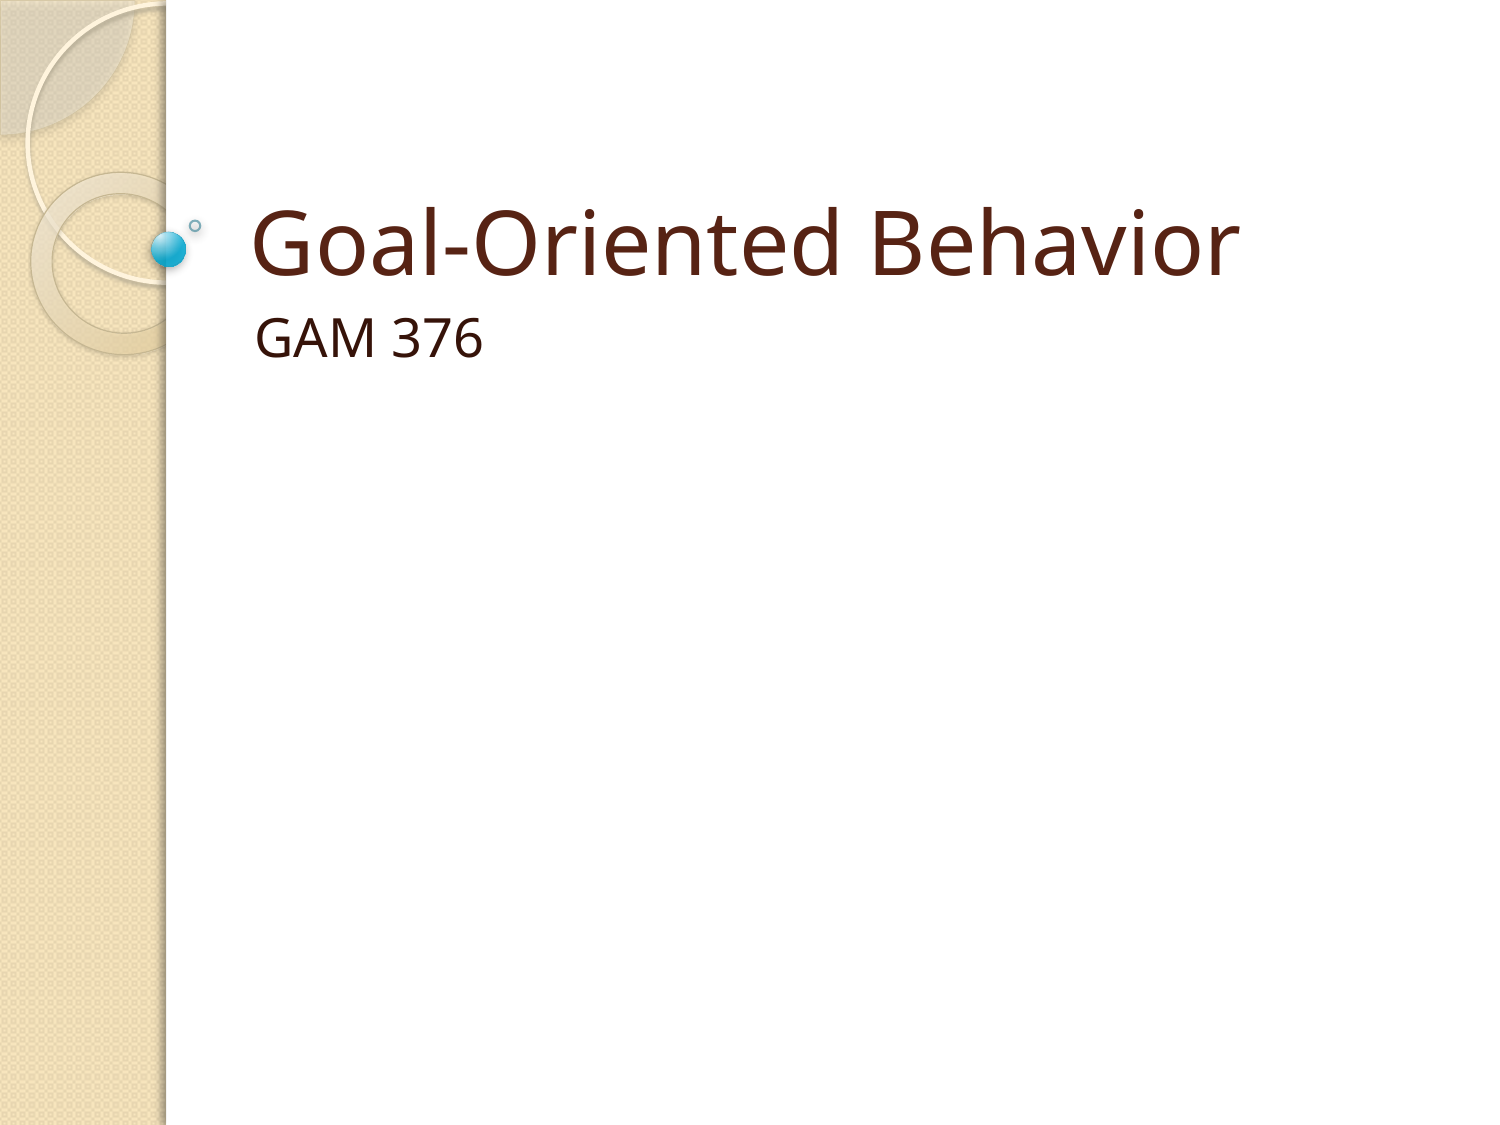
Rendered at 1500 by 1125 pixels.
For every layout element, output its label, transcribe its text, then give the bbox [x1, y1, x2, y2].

subtitle GAM 376 [234, 303, 1450, 591]
title Goal-Oriented Behavior [234, 59, 1450, 301]
